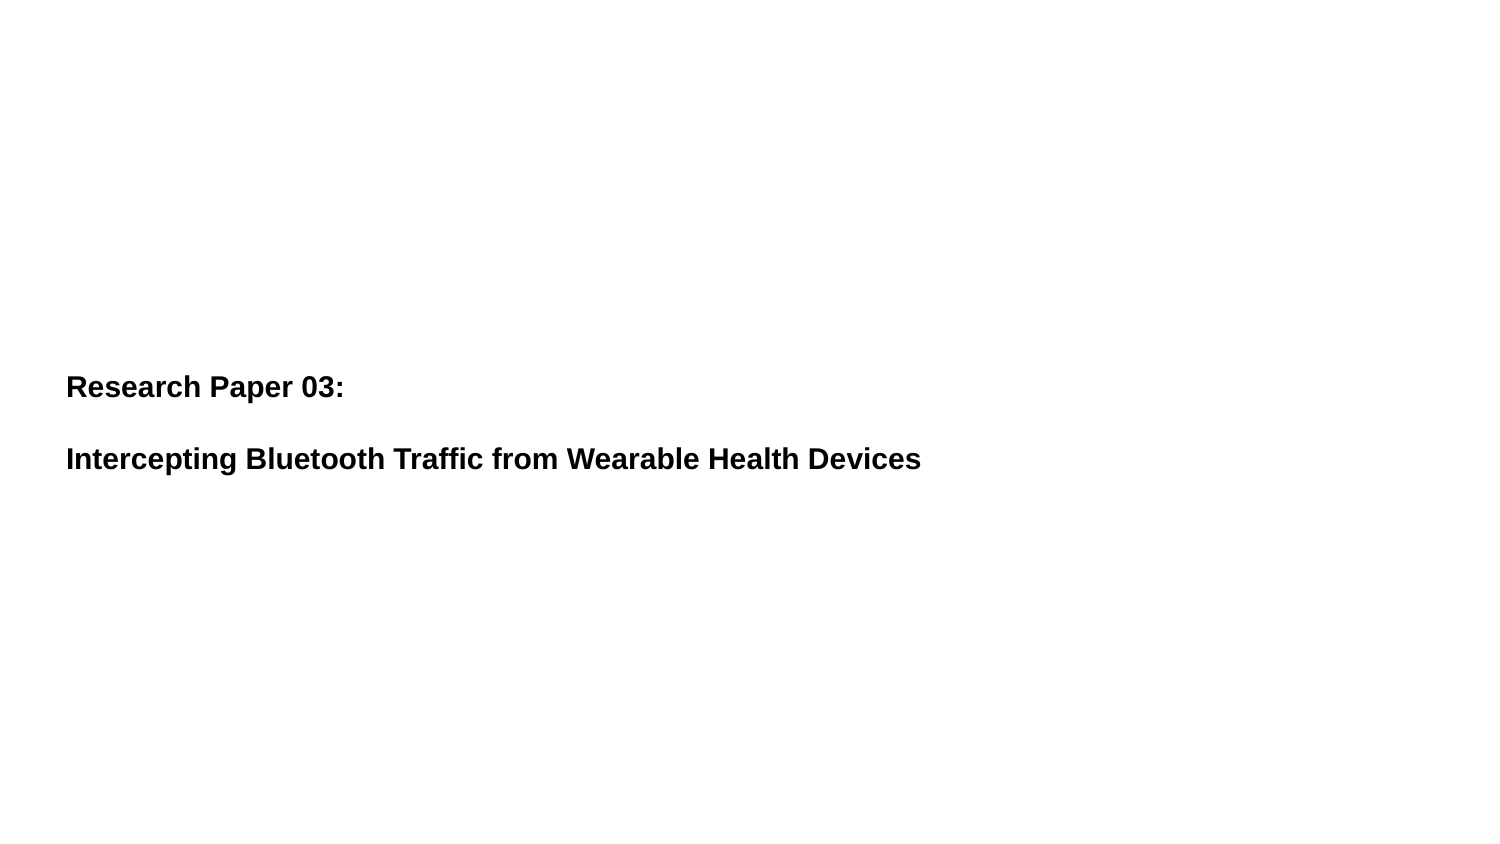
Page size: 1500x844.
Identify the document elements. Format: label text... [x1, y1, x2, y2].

title Research Paper 03: Intercepting Bluetooth Traffic from Wearable Health Devices [51, 352, 1477, 491]
